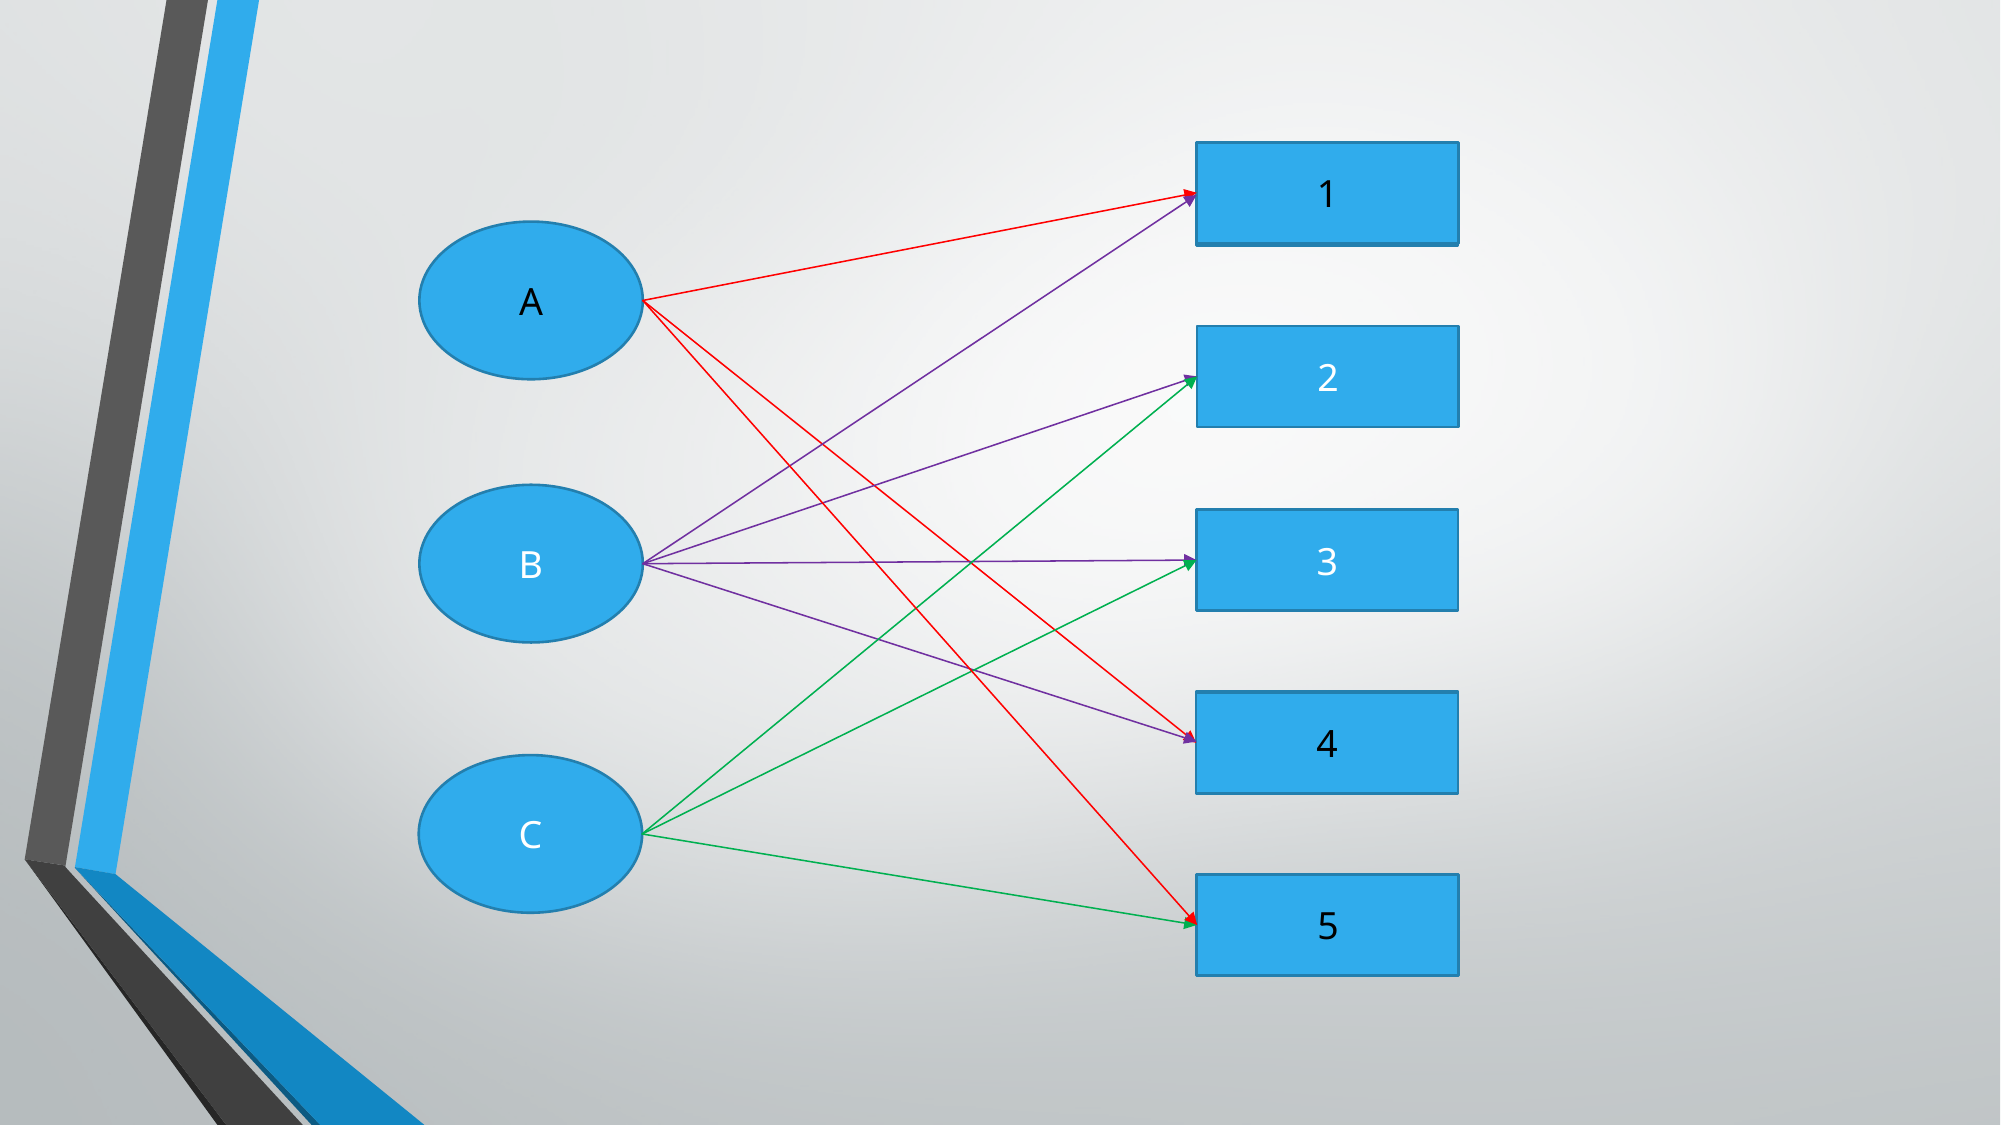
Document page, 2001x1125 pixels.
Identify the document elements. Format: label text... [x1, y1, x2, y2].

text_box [642, 300, 1198, 926]
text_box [642, 194, 1197, 300]
text_box B [418, 483, 641, 644]
text_box 2 [1198, 325, 1460, 428]
text_box C [417, 753, 641, 915]
text_box 1 [1195, 141, 1460, 245]
text_box 4 [1198, 691, 1459, 795]
text_box 5 [1196, 873, 1460, 977]
text_box A [418, 220, 642, 381]
text_box 3 [1198, 508, 1459, 612]
